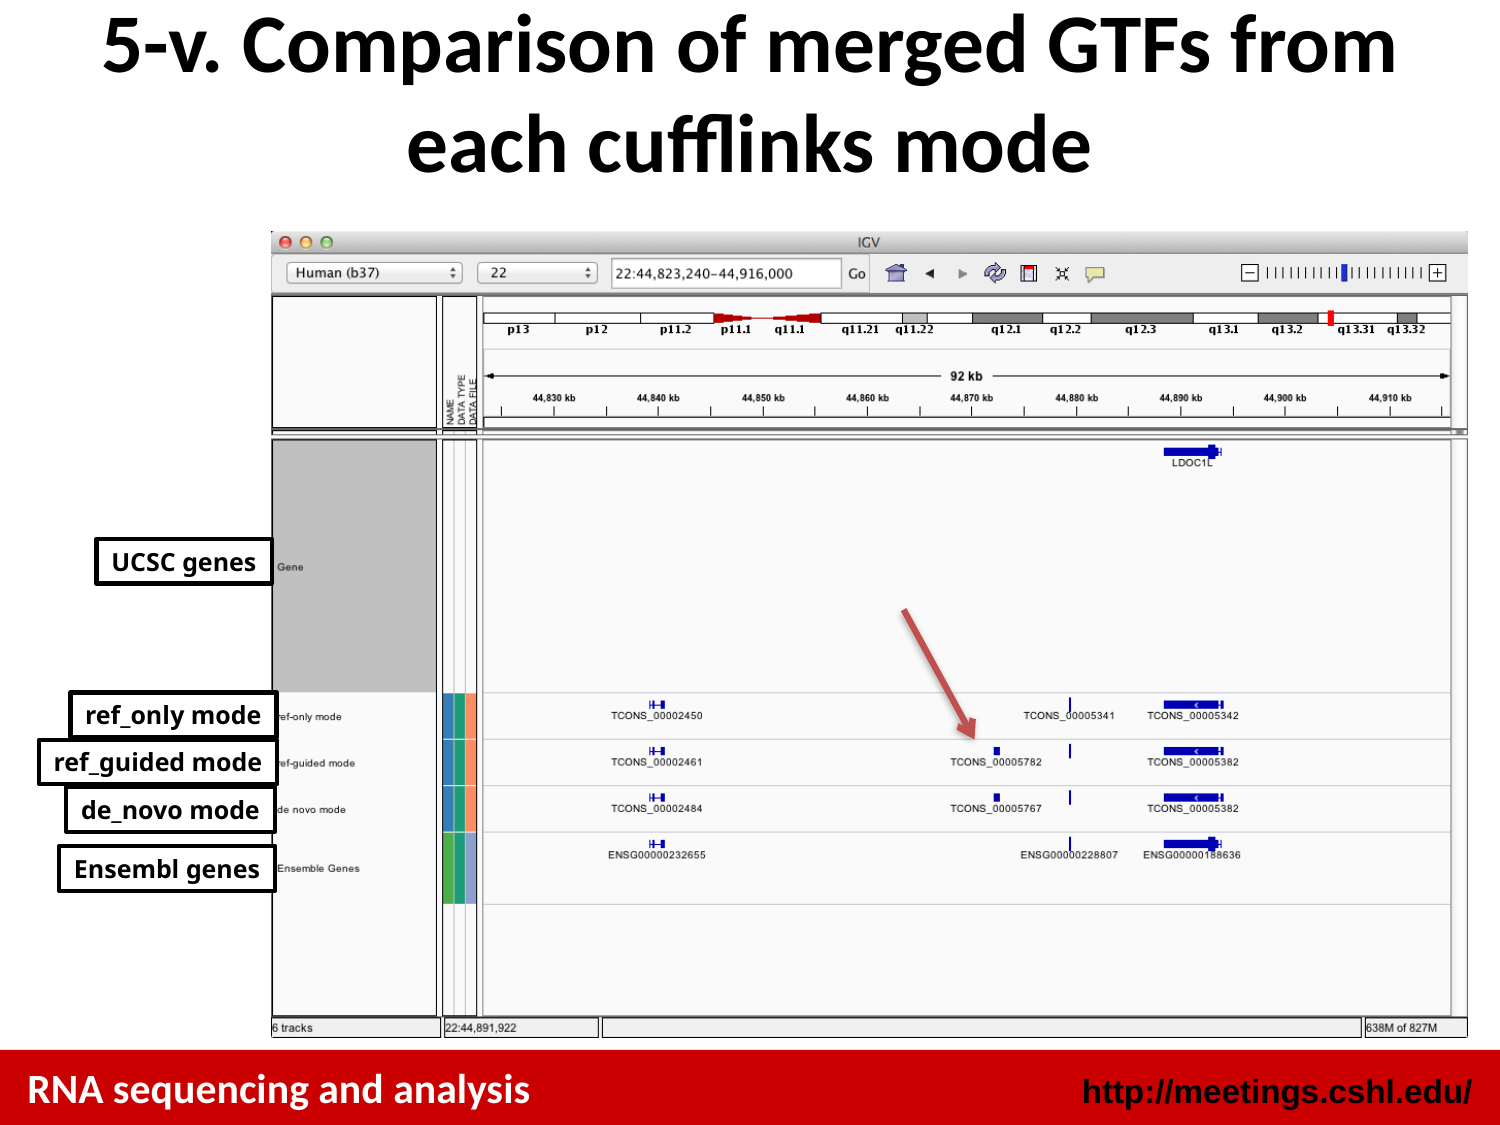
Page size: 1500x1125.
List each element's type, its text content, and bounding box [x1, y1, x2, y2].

text_box ref_only mode [68, 690, 260, 738]
text_box Ensembl genes [57, 844, 260, 893]
text_box ref_guided mode [37, 738, 260, 786]
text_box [903, 609, 975, 740]
title 5-v. Comparison of merged GTFs from each cufflinks mode [24, 0, 1475, 184]
text_box de_novo mode [64, 785, 260, 834]
text_box UCSC genes [94, 537, 260, 586]
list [265, 231, 1477, 1038]
